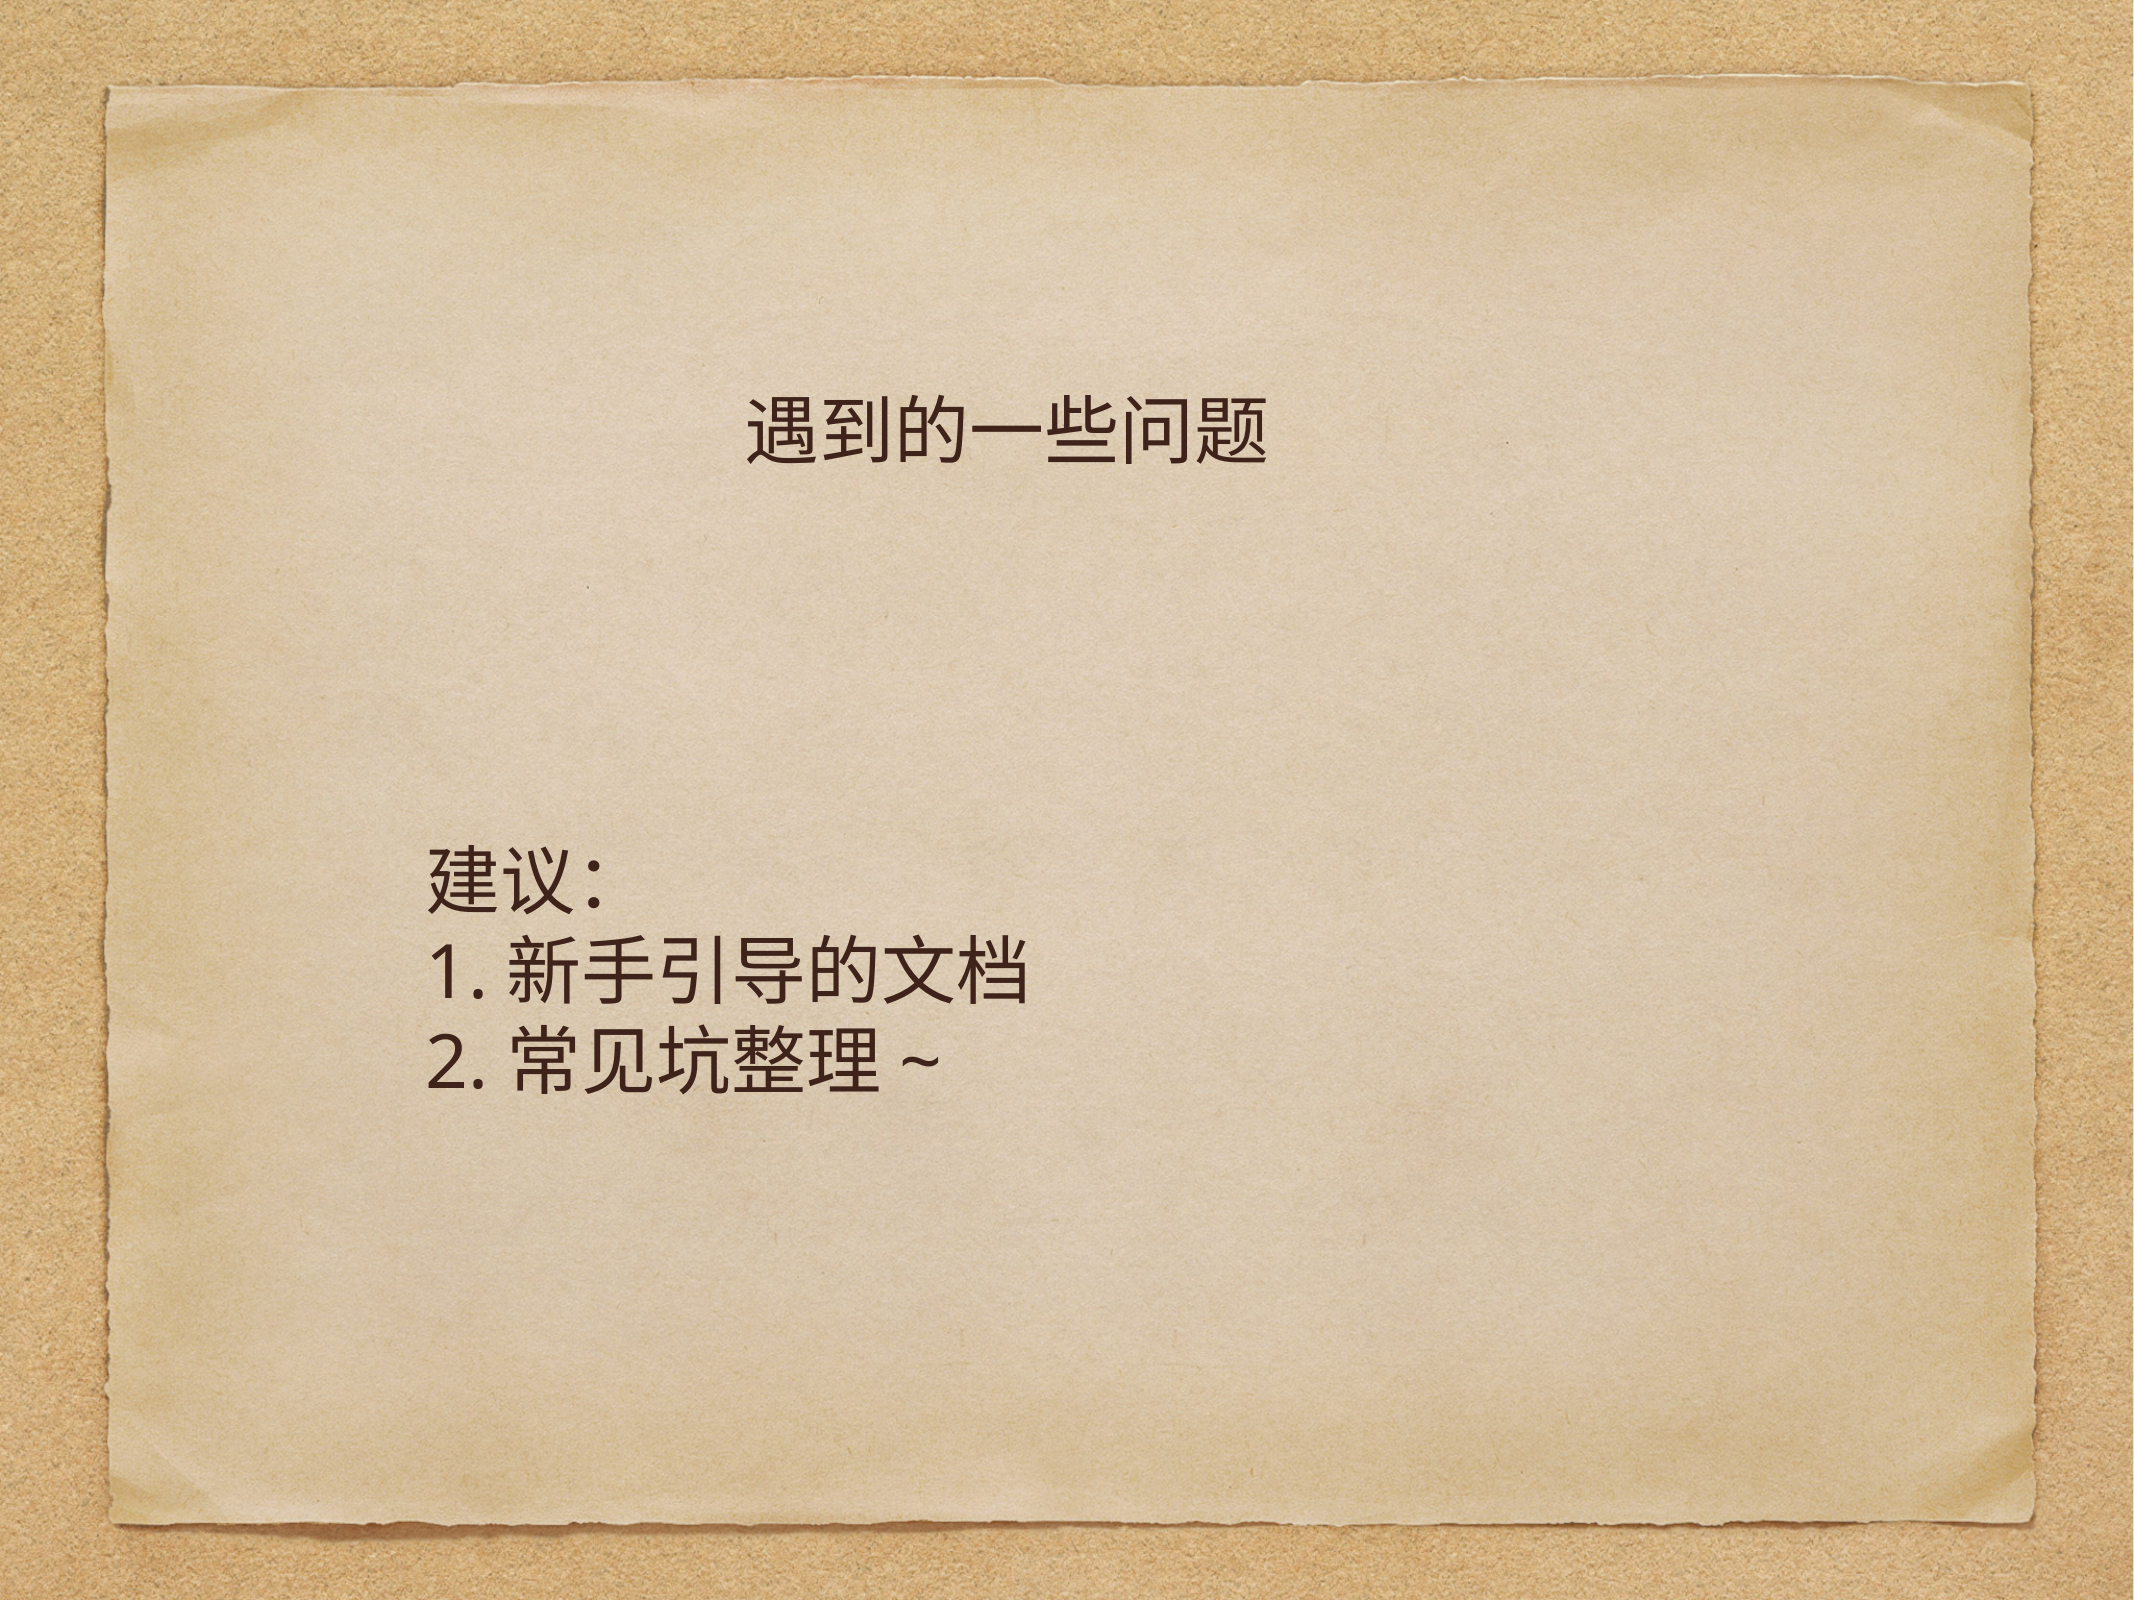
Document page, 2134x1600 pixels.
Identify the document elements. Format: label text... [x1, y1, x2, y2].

picture [0, 0, 2134, 1600]
text_box 建议： 1.新手引导的文档 2.常见坑整理~ [416, 825, 1764, 1112]
text_box 遇到的一些问题 [629, 375, 1386, 482]
